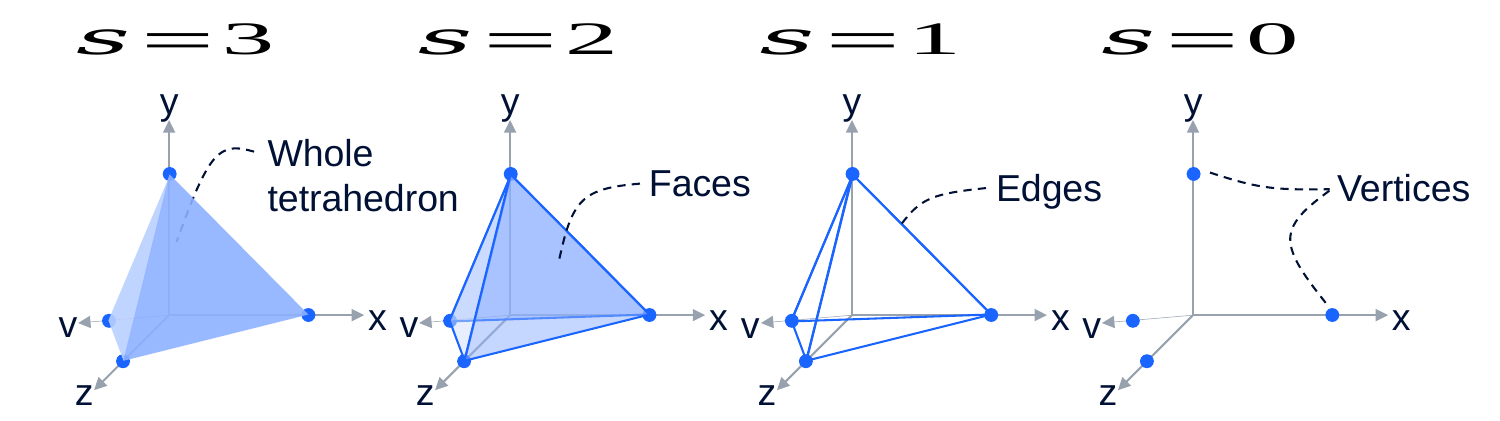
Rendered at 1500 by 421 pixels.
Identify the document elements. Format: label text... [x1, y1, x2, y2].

text_box Whole tetrahedron [365, 128, 435, 219]
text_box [1139, 166, 1340, 369]
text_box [115, 166, 316, 369]
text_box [78, 315, 170, 323]
text_box Edges [1047, 164, 1117, 210]
text_box x [367, 292, 388, 338]
text_box Vertices [1389, 164, 1475, 210]
text_box y [500, 77, 521, 120]
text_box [760, 315, 852, 323]
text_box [1101, 315, 1194, 323]
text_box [1117, 120, 1389, 391]
text_box z [756, 367, 777, 413]
text_box y [159, 77, 180, 120]
text_box Faces [706, 158, 776, 204]
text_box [456, 166, 657, 369]
text_box v [57, 299, 79, 345]
text_box v [740, 301, 761, 347]
text_box v [1081, 301, 1102, 347]
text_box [94, 120, 365, 391]
text_box v [398, 299, 420, 345]
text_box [798, 166, 999, 369]
text_box z [73, 367, 95, 413]
text_box y [1182, 77, 1204, 120]
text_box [776, 120, 1047, 391]
text_box y [841, 77, 863, 120]
text_box z [414, 367, 436, 413]
text_box x [1391, 292, 1412, 338]
text_box z [1097, 367, 1119, 413]
text_box x [708, 292, 729, 338]
text_box x [1050, 292, 1071, 338]
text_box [419, 315, 511, 323]
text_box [435, 120, 706, 391]
